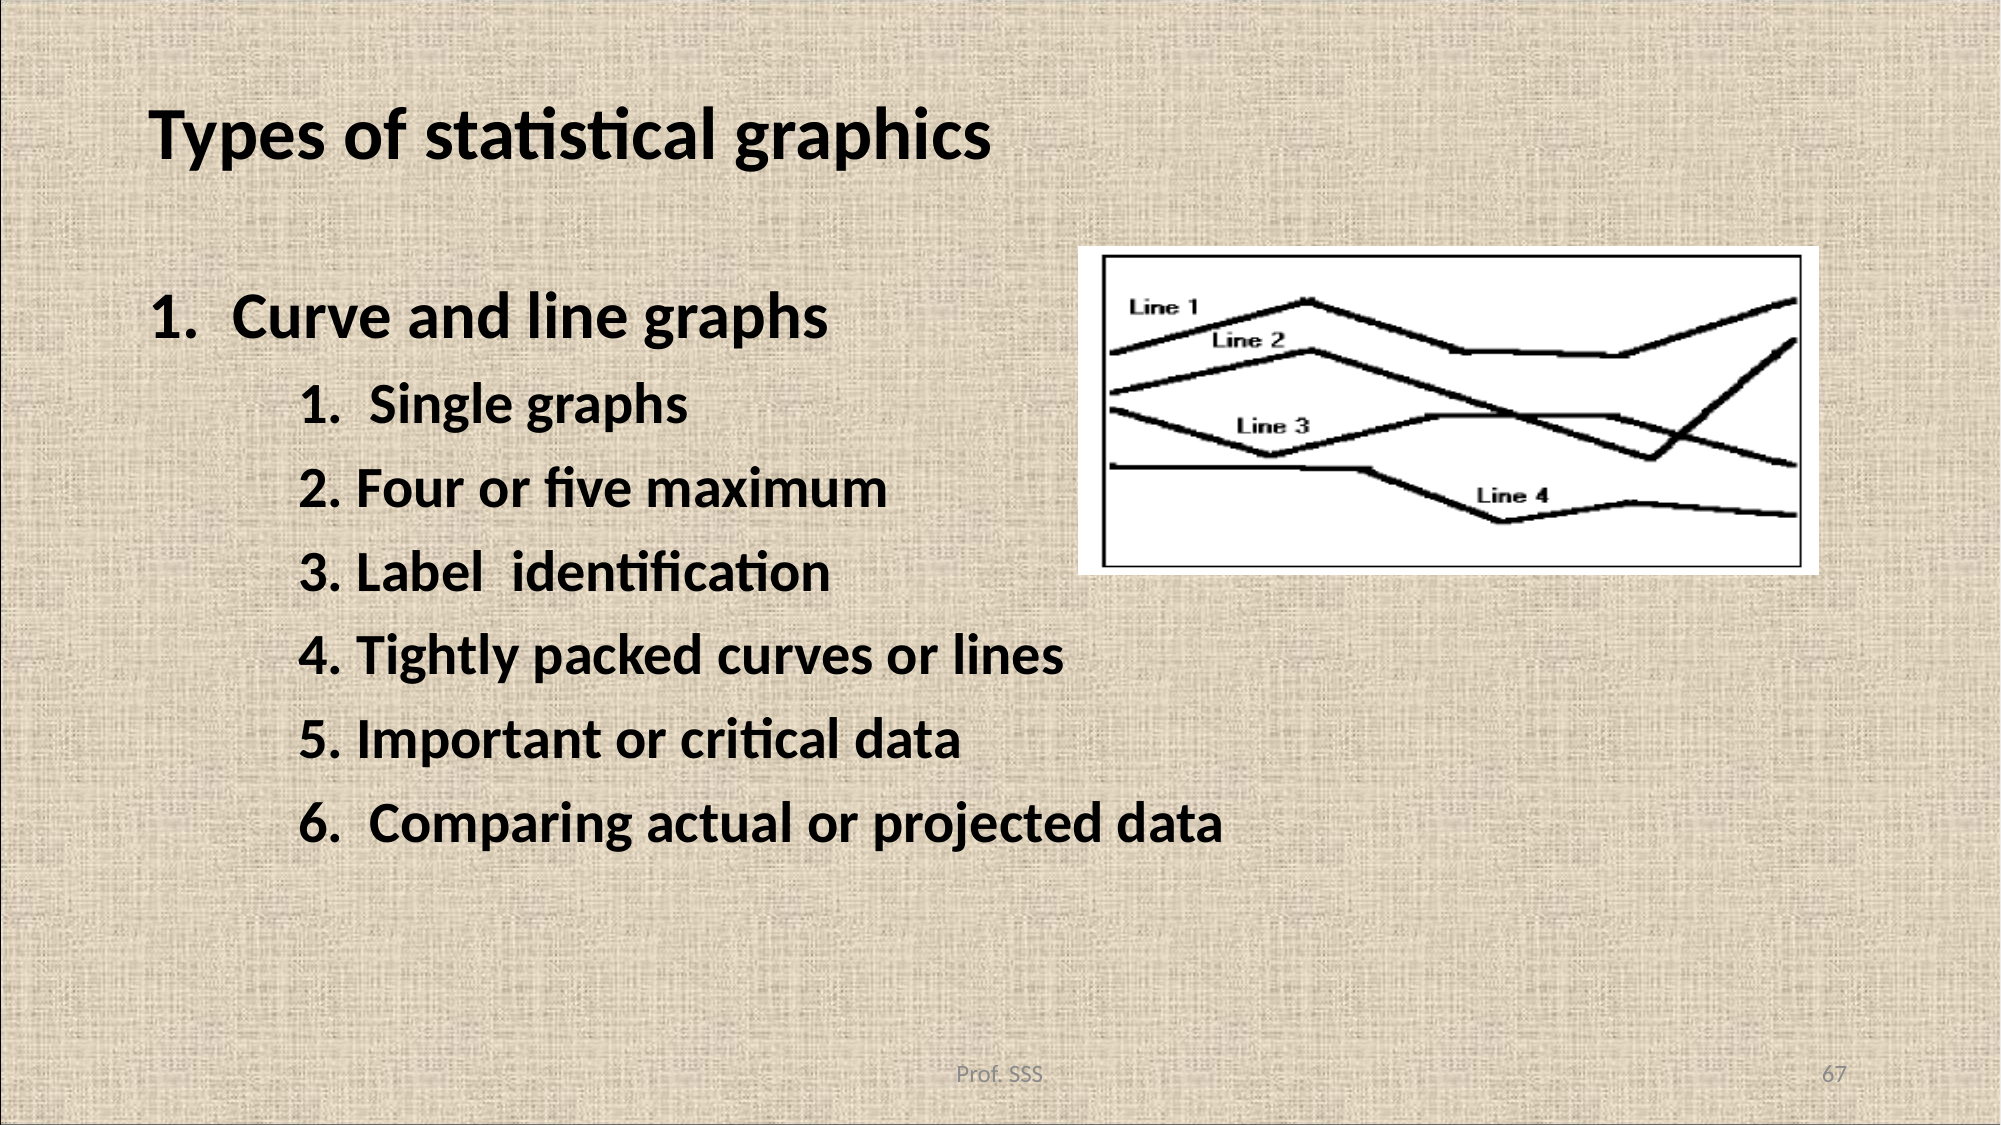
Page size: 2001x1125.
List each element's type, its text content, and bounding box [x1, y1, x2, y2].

picture [0, 0, 2001, 1125]
slide_number 67 [1412, 1042, 1863, 1103]
footer Prof. SSS [662, 1042, 1338, 1103]
subtitle Types of statistical graphics Curve and line graphs 1. Single graphs 2. Four or five maximum 3. Label identification 4. Tightly packed curves or lines 5. Important or critical data 6. Comparing actual or projected data [133, 87, 1884, 1063]
